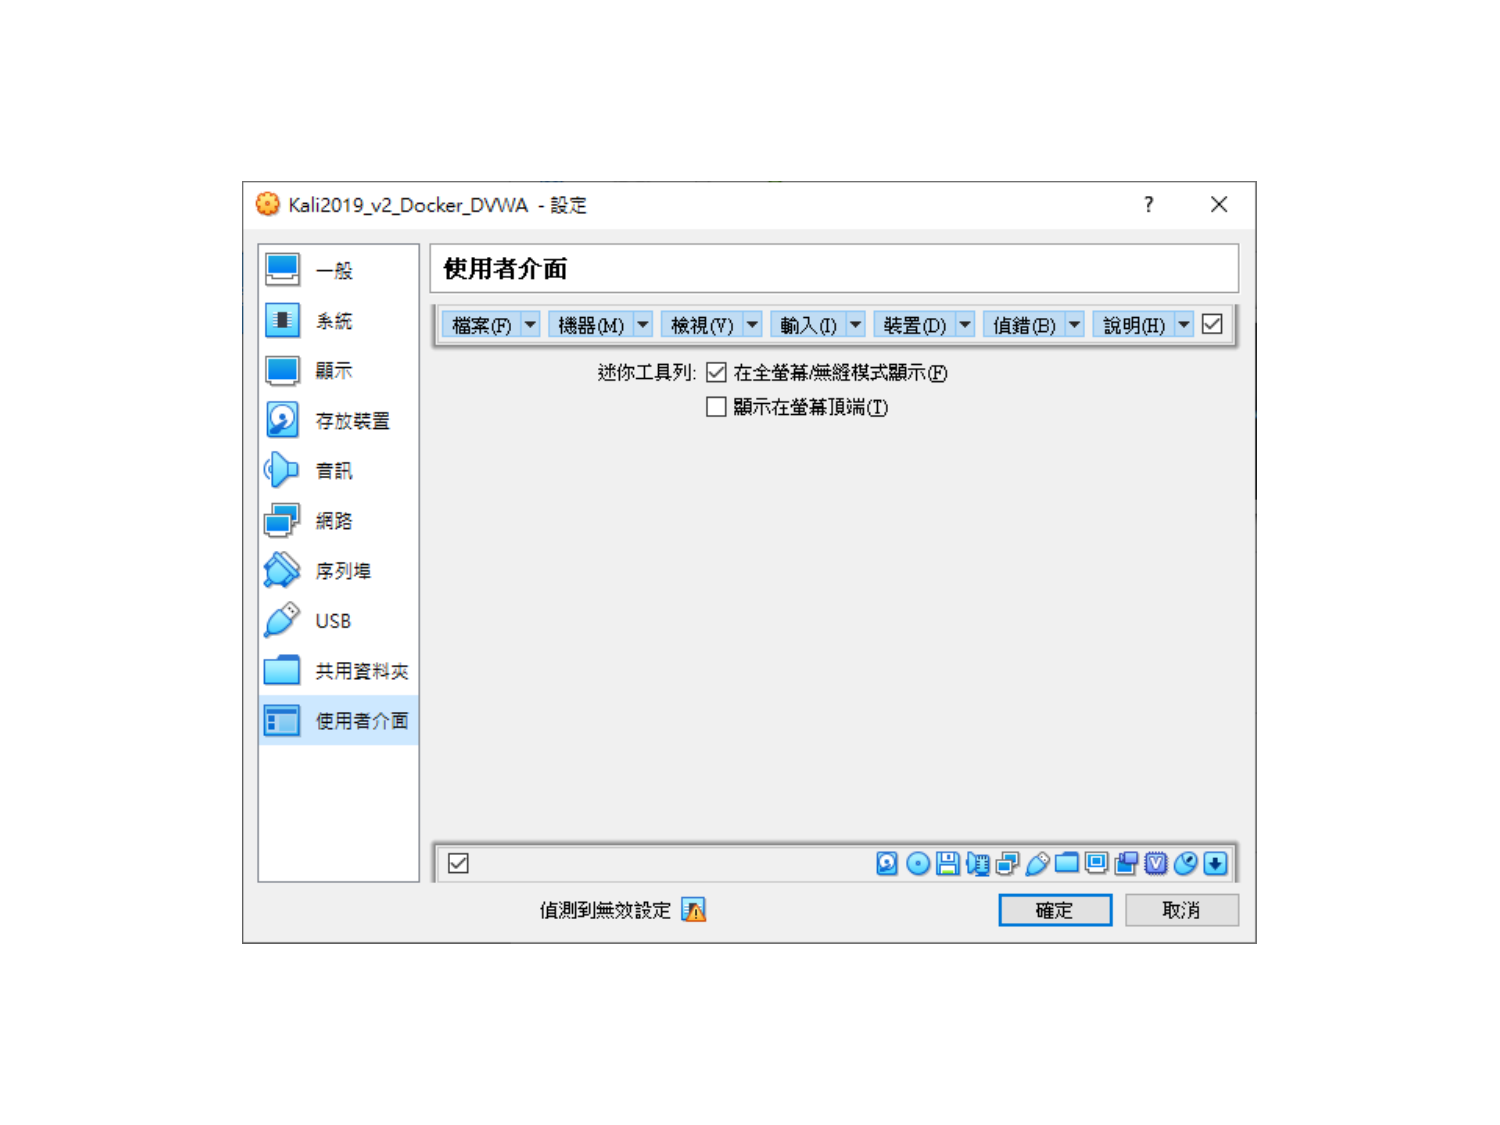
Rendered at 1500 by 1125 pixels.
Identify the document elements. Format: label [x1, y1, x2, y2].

picture [242, 180, 1258, 944]
